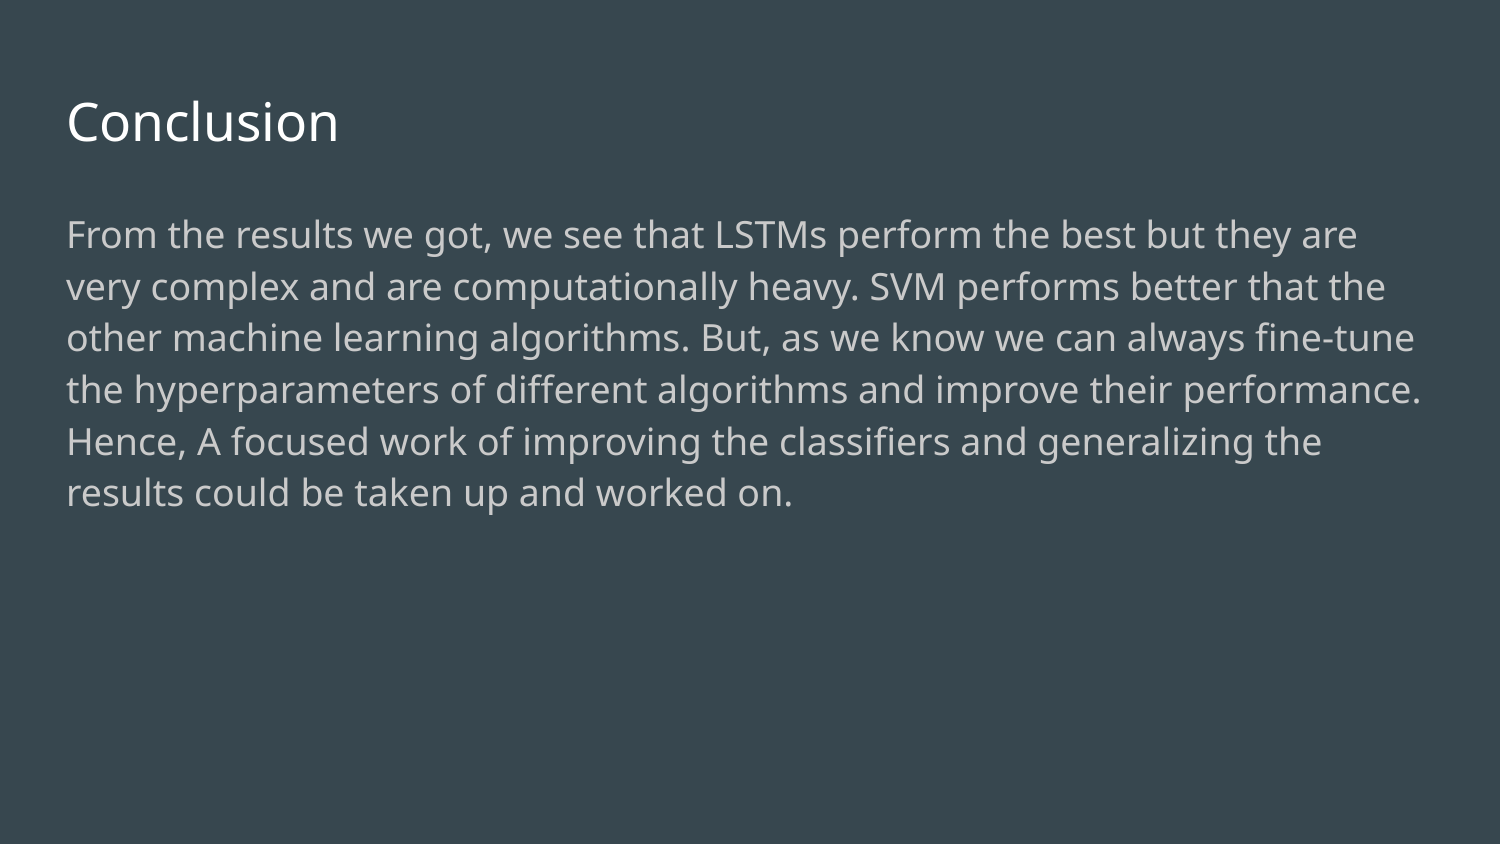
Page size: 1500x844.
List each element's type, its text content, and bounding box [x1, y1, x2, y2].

title Conclusion [51, 72, 1449, 167]
list From the results we got, we see that LSTMs perform the best but they are very complex and are computationally heavy. SVM performs better that the other machine learning algorithms. But, as we know we can always fine-tune the hyperparameters of different algorithms and improve their performance. Hence, A focused work of improving the classifiers and generalizing the results could be taken up and worked on. [51, 189, 1449, 750]
